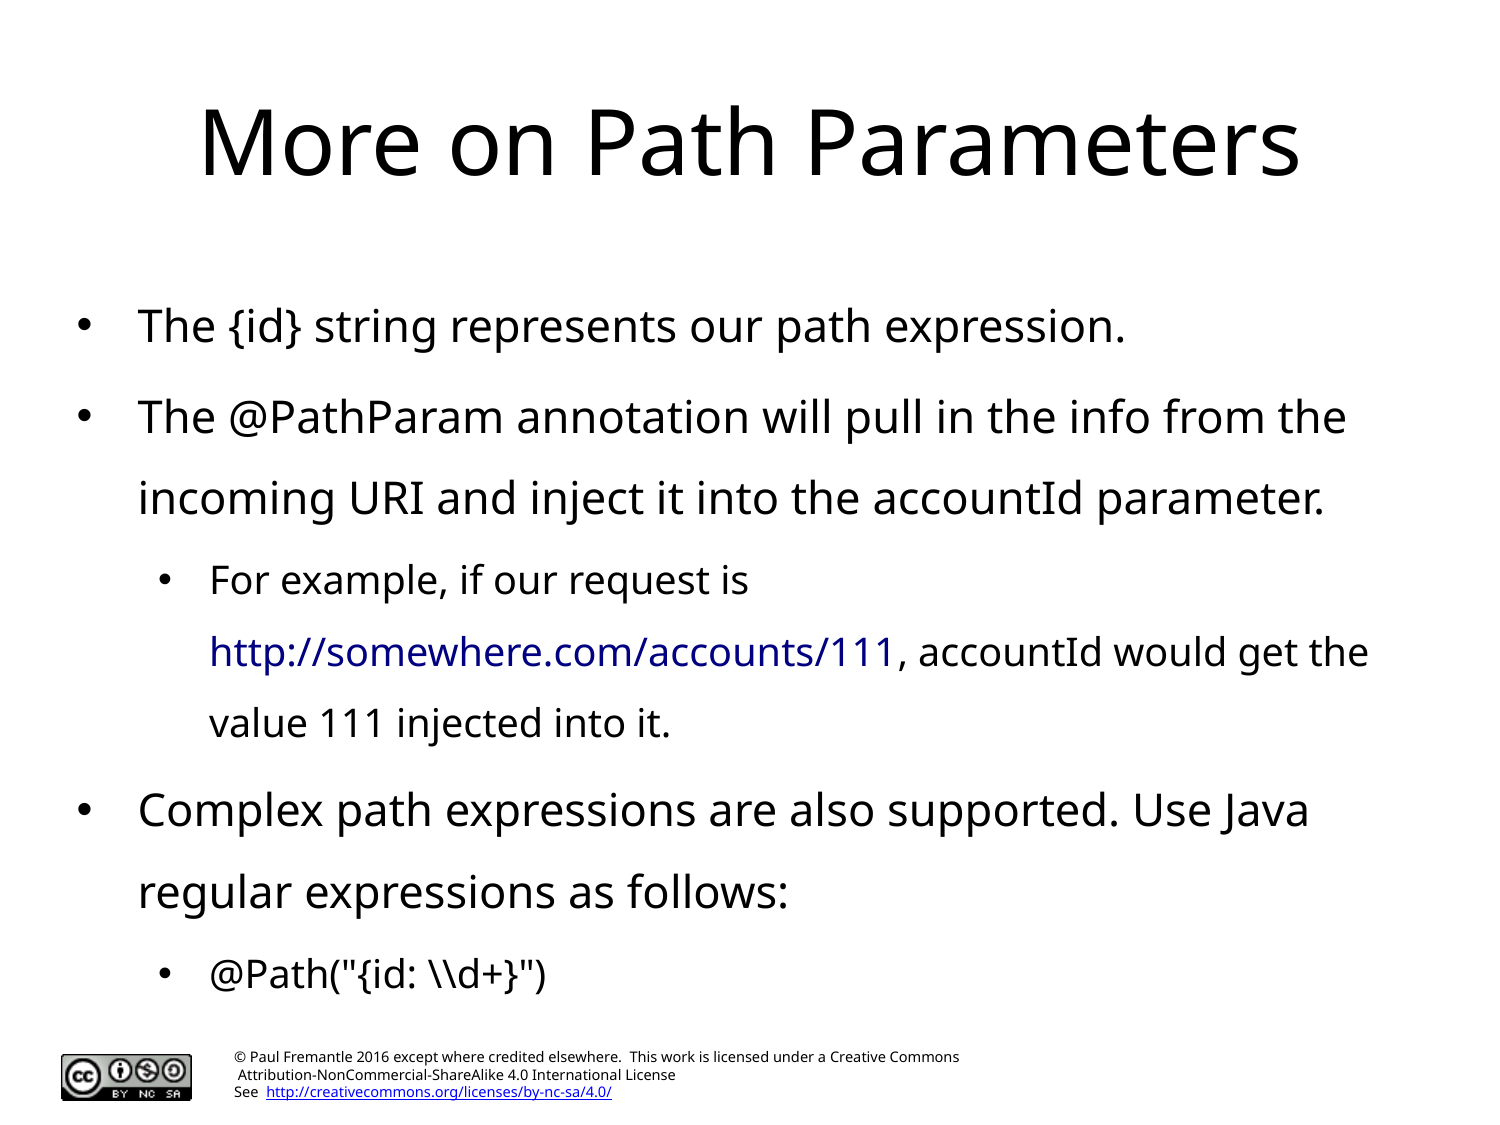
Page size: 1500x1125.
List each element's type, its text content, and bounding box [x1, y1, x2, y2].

title More on Path Parameters [75, 45, 1425, 233]
list The {id} string represents our path expression. The @PathParam annotation will pull in the info from the incoming URI and inject it into the accountId parameter. For example, if our request is http://somewhere.com/accounts/111, accountId would get the value 111 injected into it. Complex path expressions are also supported. Use Java regular expressions as follows: @Path("{id: \\d+}") [61, 262, 1412, 1005]
picture [61, 1054, 192, 1101]
